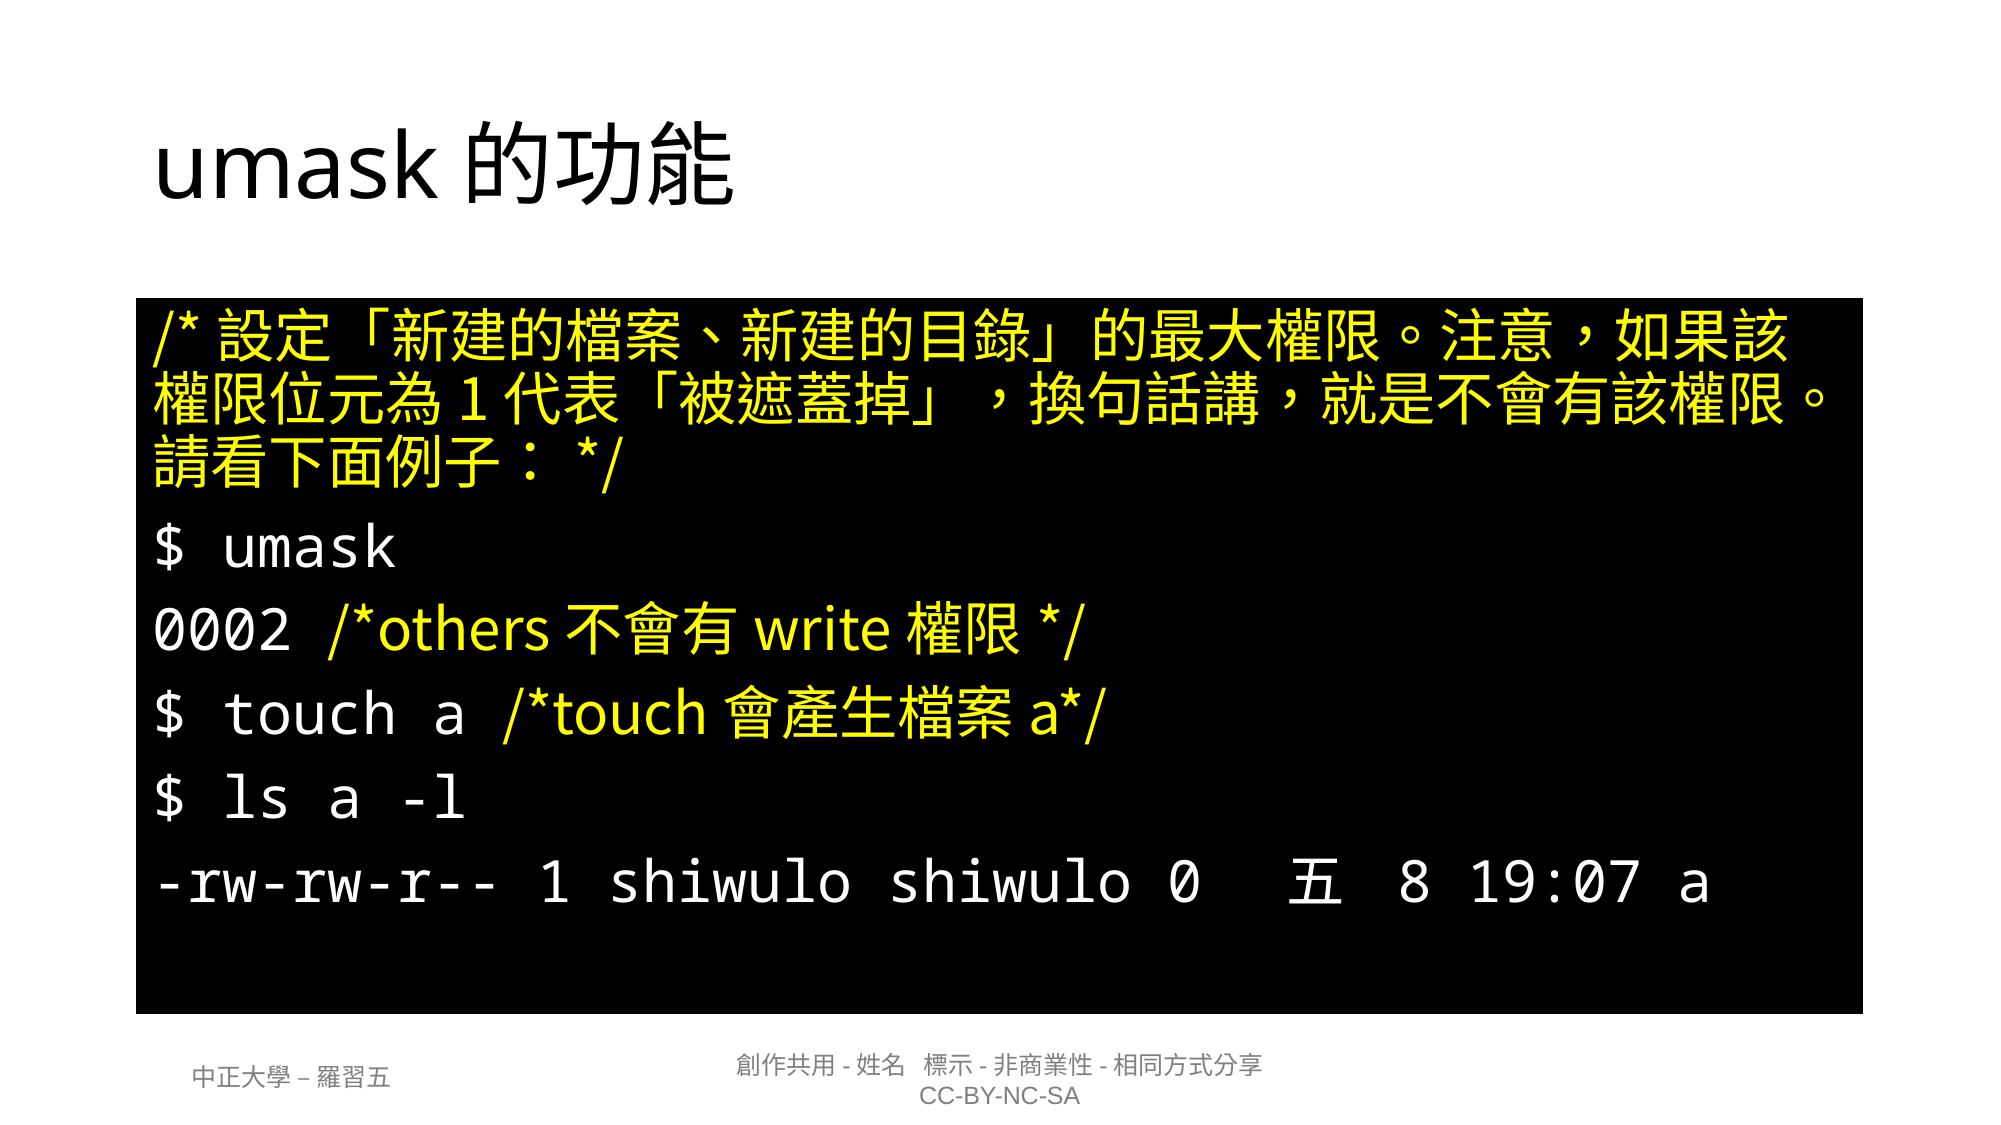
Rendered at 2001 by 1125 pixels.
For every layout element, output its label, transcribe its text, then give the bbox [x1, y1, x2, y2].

list /*設定「新建的檔案、新建的目錄」的最大權限。注意，如果該權限位元為1代表「被遮蓋掉」，換句話講，就是不會有該權限。請看下面例子：*/ $ umask 0002 /*others不會有write權限*/ $ touch a /*touch會產生檔案a*/ $ ls a -l -rw-rw-r-- 1 shiwulo shiwulo 0 五 8 19:07 a [136, 298, 1863, 1014]
title umask的功能 [137, 59, 1863, 278]
